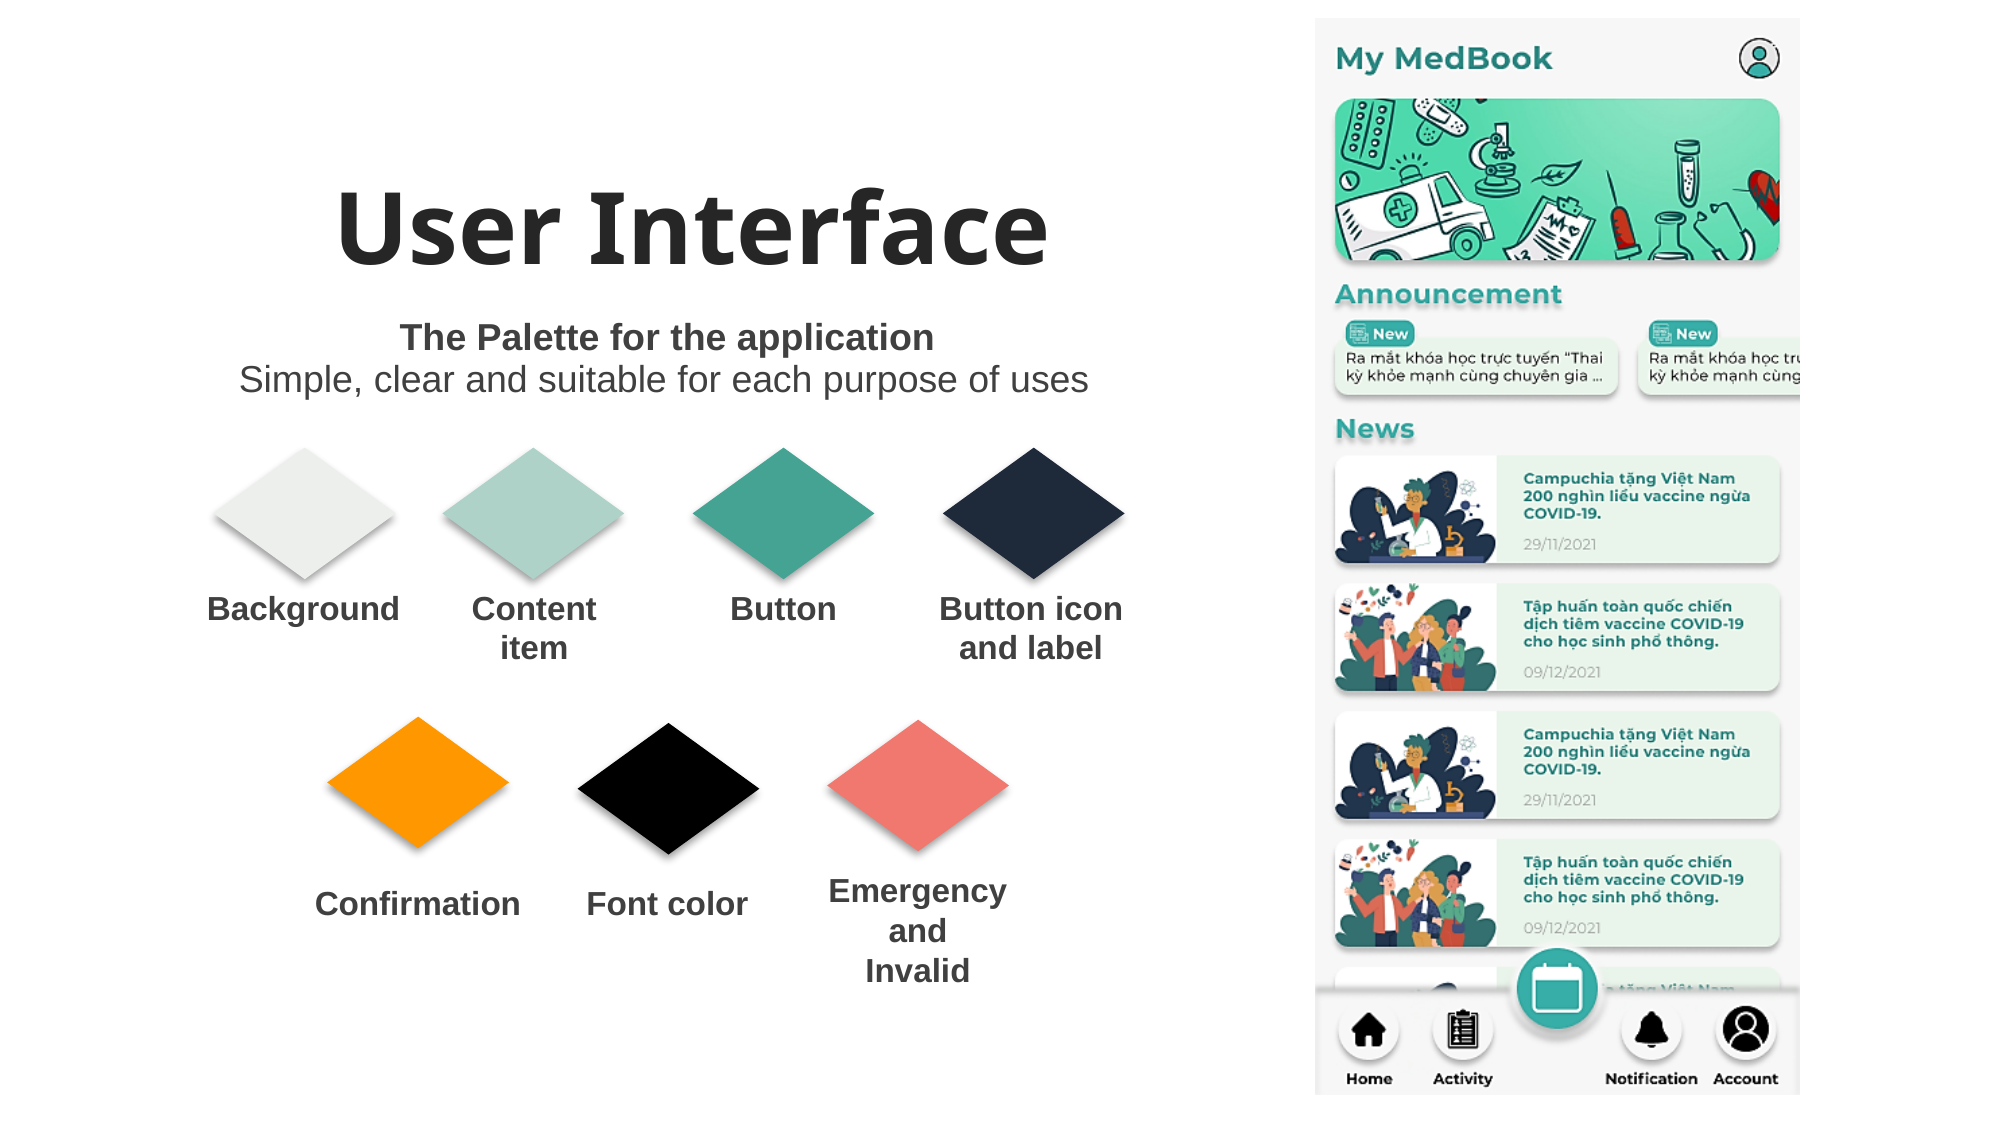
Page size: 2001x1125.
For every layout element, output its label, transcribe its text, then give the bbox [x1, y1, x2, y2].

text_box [189, 447, 1146, 999]
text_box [175, 305, 1160, 408]
picture [1315, 18, 1800, 1095]
list User Interface [290, 173, 1095, 292]
